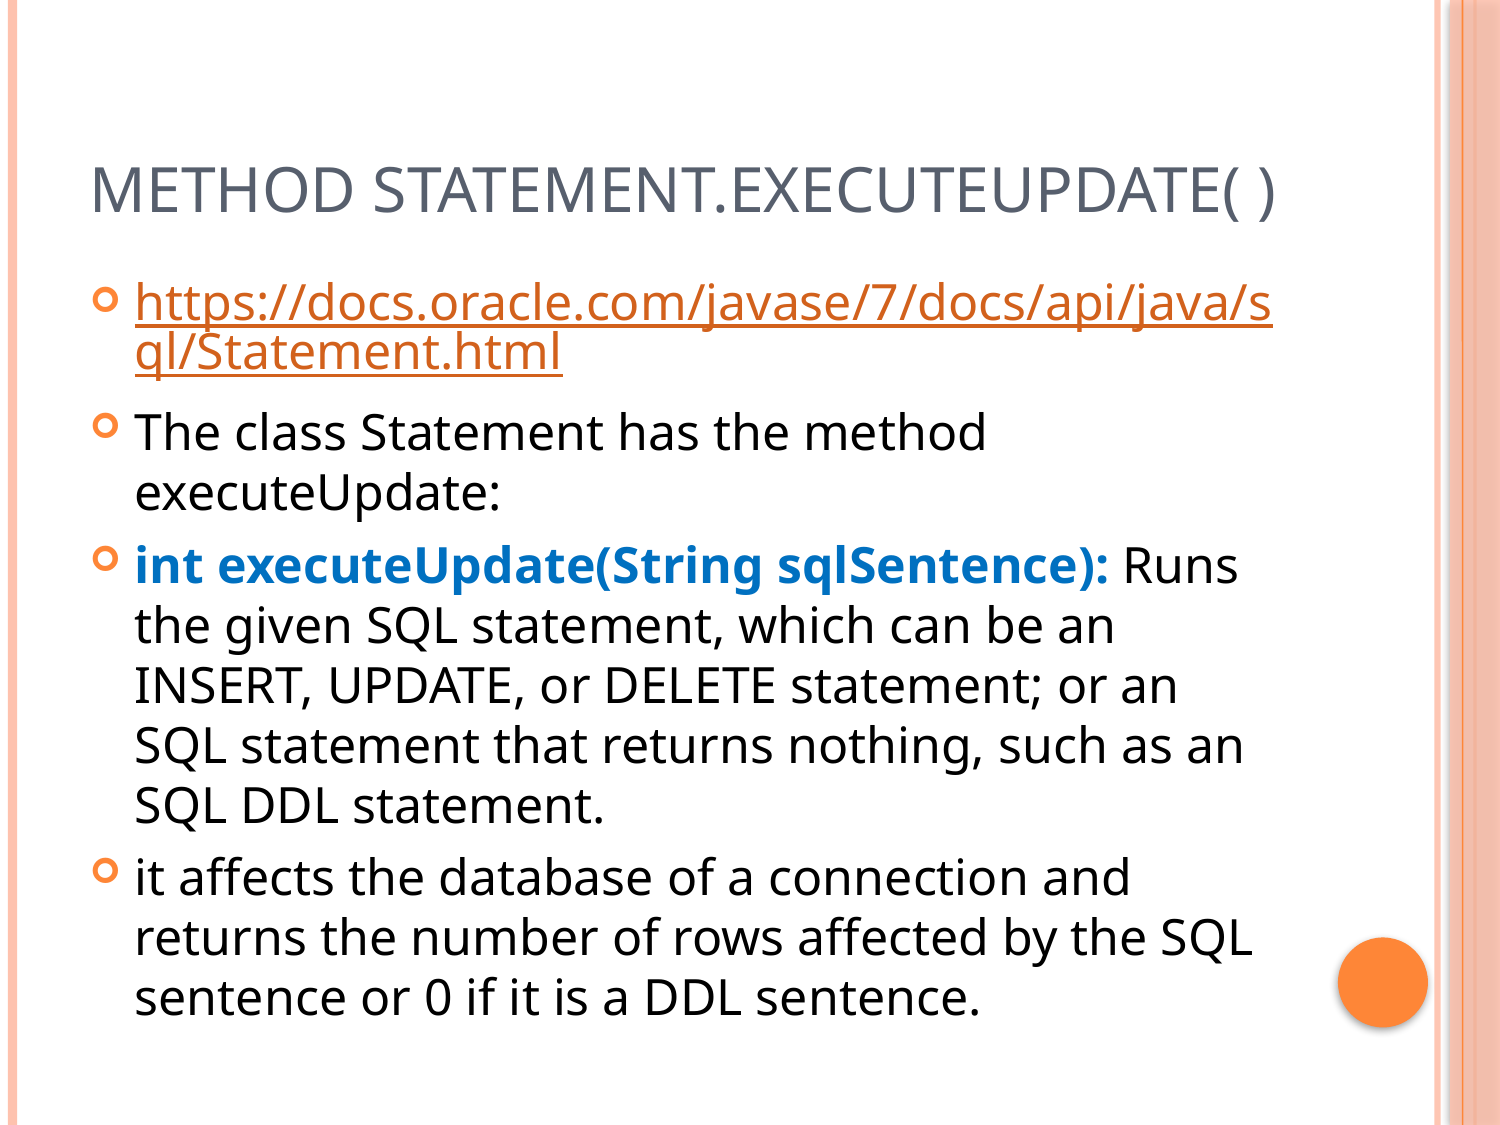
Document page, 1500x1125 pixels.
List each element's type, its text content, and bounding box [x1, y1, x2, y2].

list https://docs.oracle.com/javase/7/docs/api/java/sql/Statement.html The class Statement has the method executeUpdate: int executeUpdate(String sqlSentence): Runs the given SQL statement, which can be an INSERT, UPDATE, or DELETE statement; or an SQL statement that returns nothing, such as an SQL DDL statement. it affects the database of a connection and returns the number of rows affected by the SQL sentence or 0 if it is a DDL sentence. [75, 262, 1300, 1062]
title Method Statement.ExecuteUpdate( ) [75, 45, 1336, 233]
